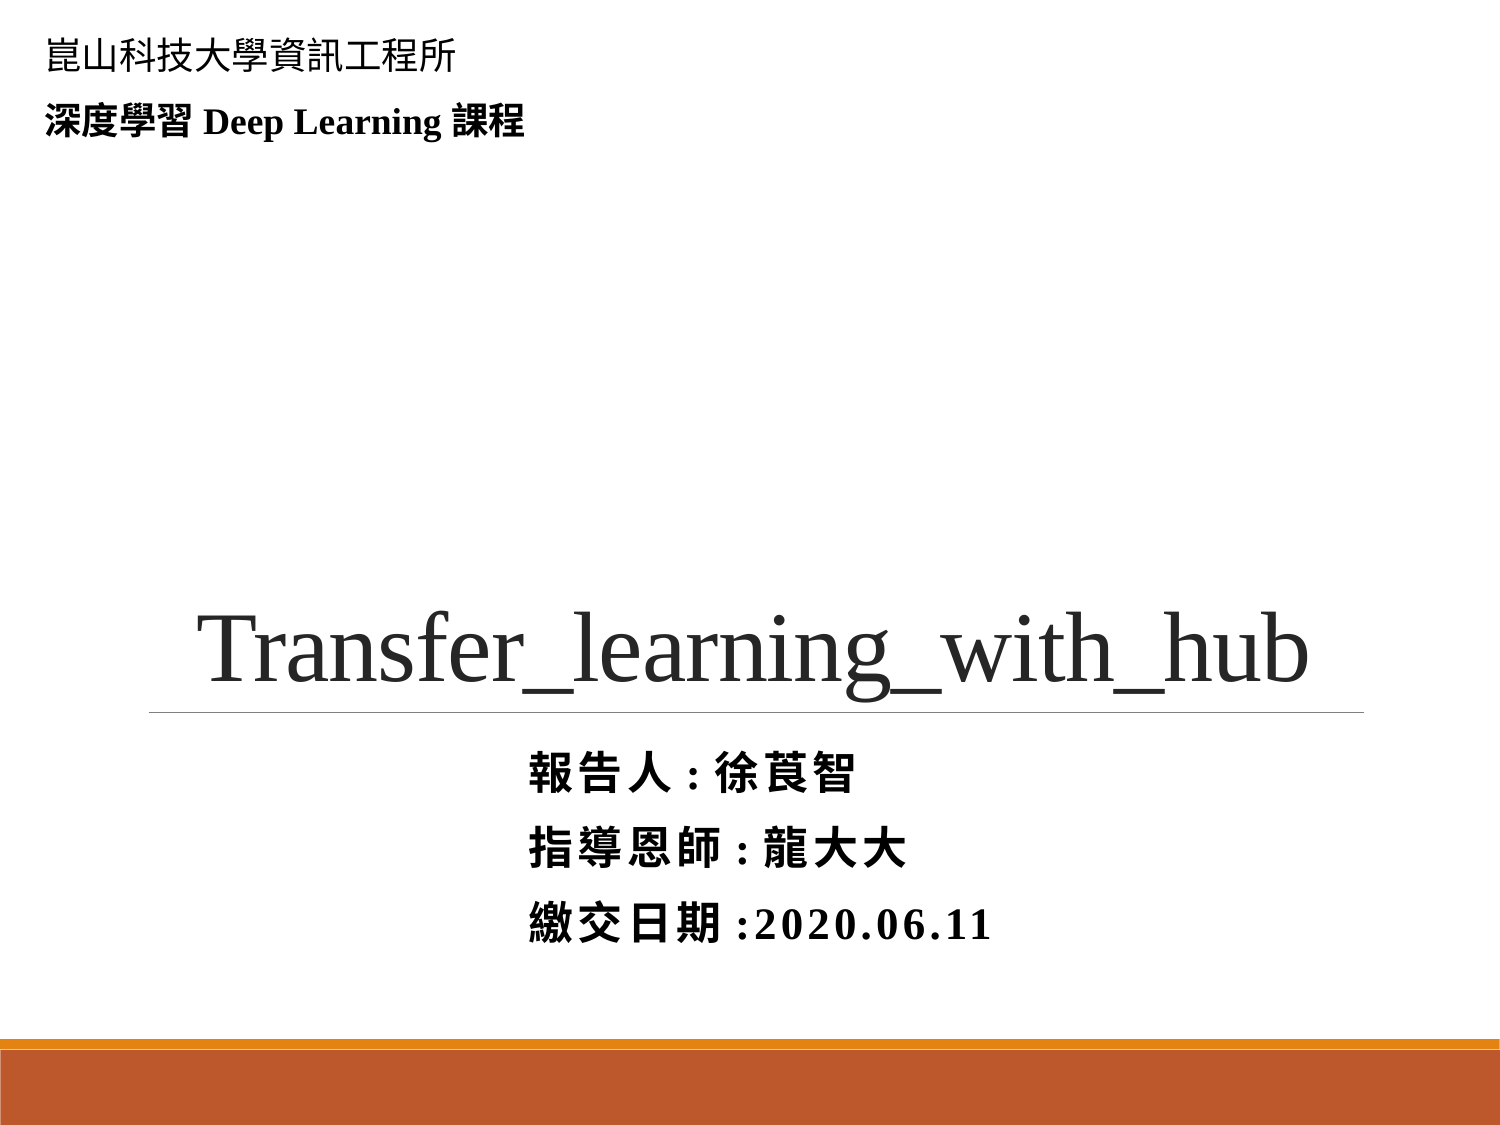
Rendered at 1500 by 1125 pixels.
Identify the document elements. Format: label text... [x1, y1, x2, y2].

title Transfer_learning_with_hub [135, 124, 1373, 710]
text_box 崑山科技大學資訊工程所 [29, 24, 680, 84]
text_box 報告人:徐莨智 指導恩師:龍大大 繳交日期:2020.06.11 [513, 743, 1299, 959]
text_box 深度學習Deep Learning課程 [29, 89, 556, 150]
